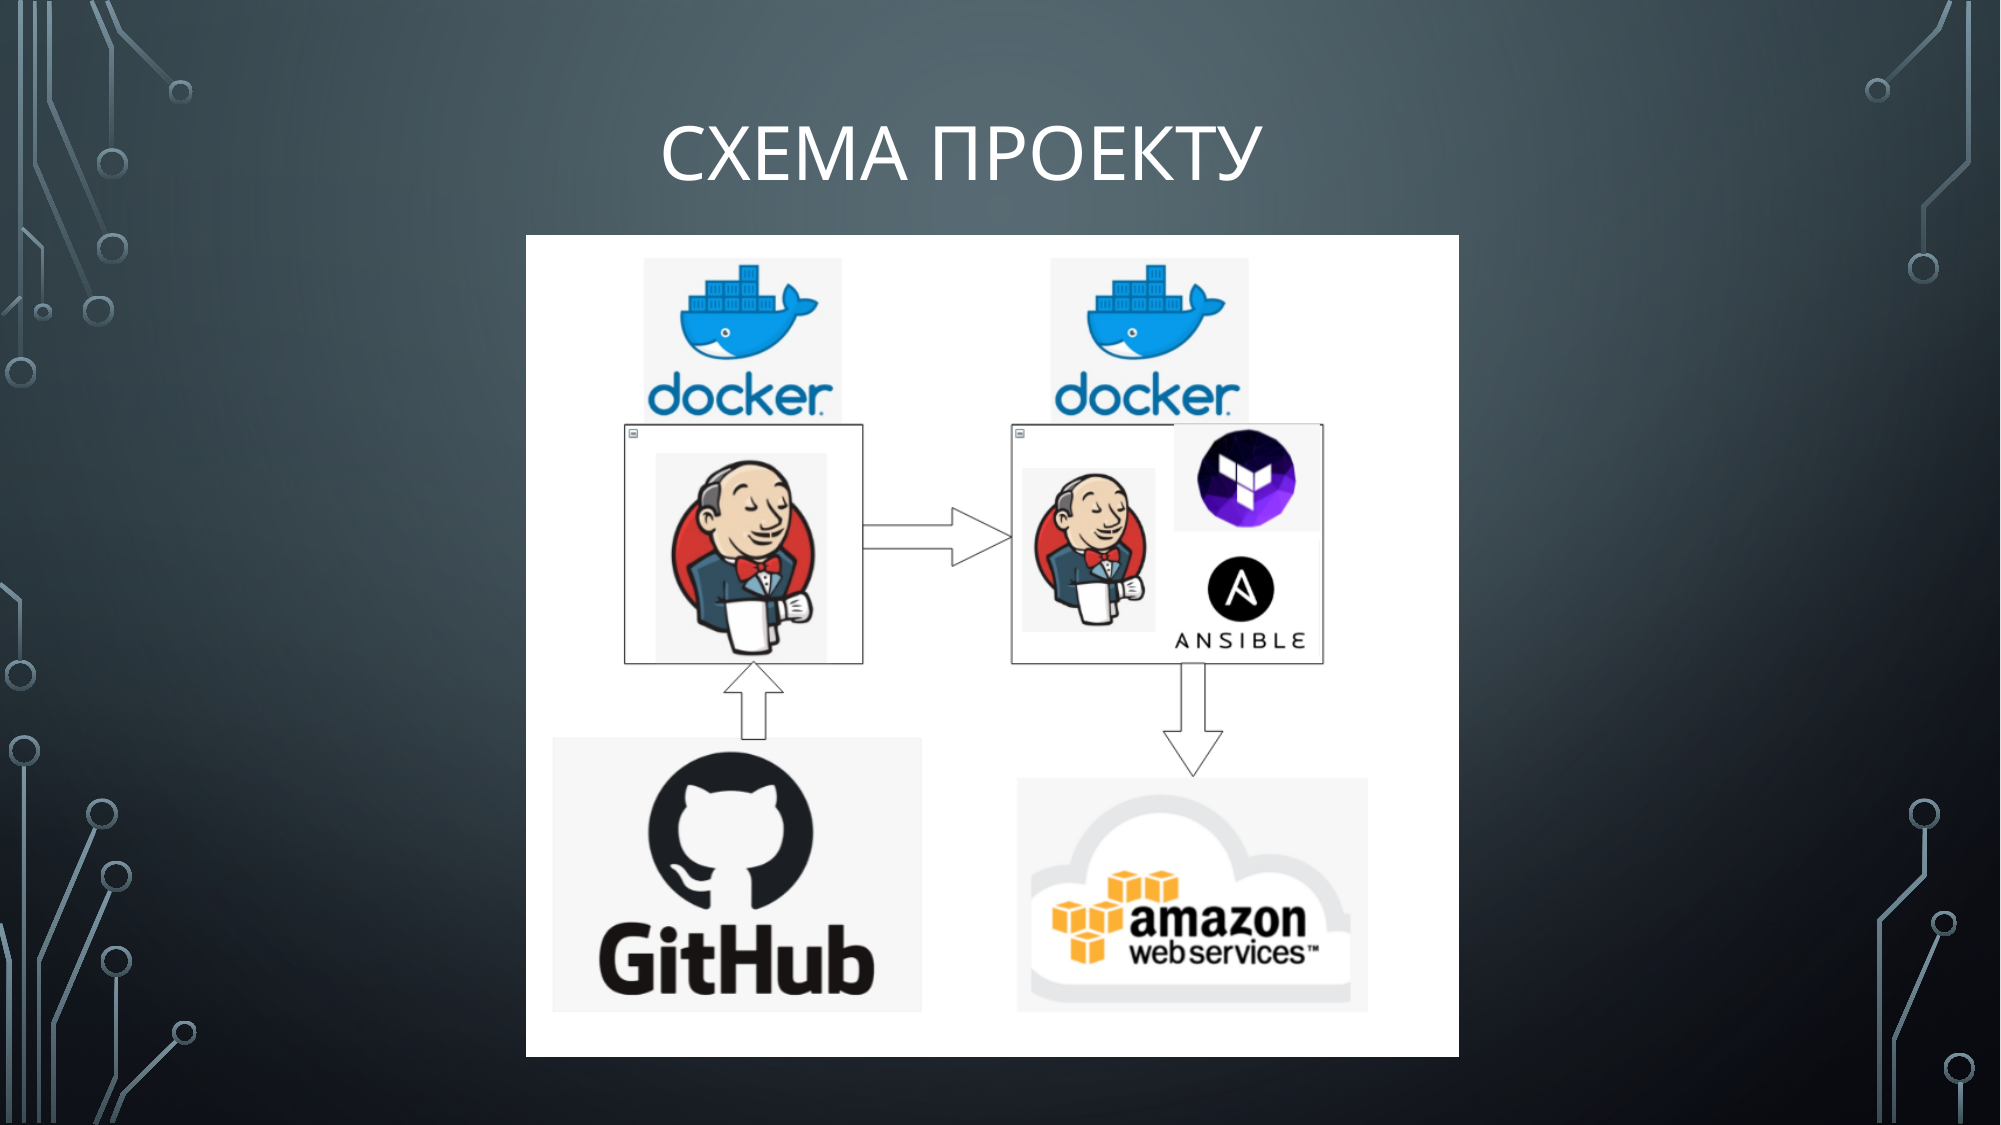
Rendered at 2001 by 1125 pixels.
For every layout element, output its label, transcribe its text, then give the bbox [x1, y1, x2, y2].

title Схема проекту [644, 29, 1341, 235]
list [526, 235, 1459, 1058]
